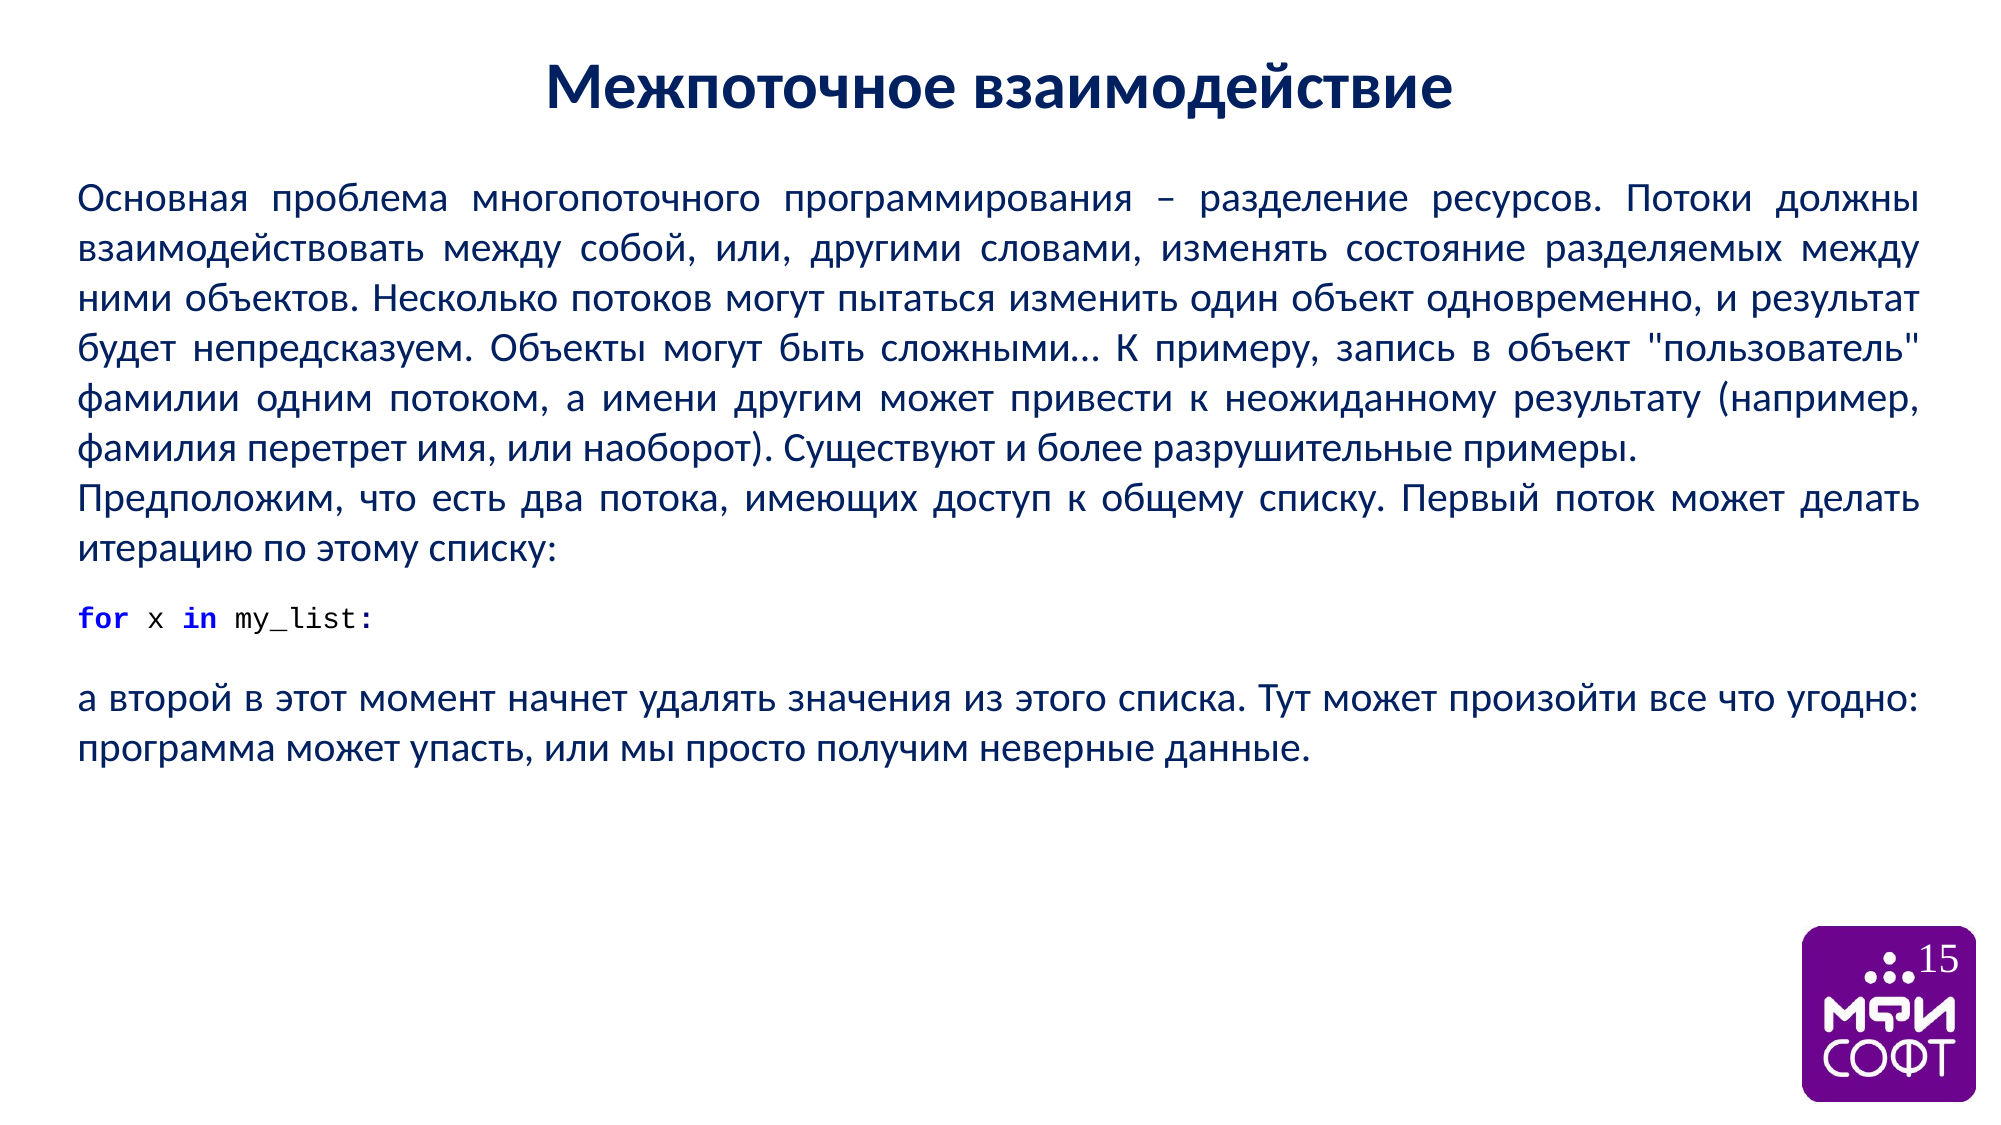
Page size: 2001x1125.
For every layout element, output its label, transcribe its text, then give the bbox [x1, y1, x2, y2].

title Межпоточное взаимодействие [0, 34, 2000, 149]
text_box Основная проблема многопоточного программирования – разделение ресурсов. Потоки должны взаимодействовать между собой, или, другими словами, изменять состояние разделяемых между ними объектов. Несколько потоков могут пытаться изменить один объект одновременно, и результат будет непредсказуем. Объекты могут быть сложными… К примеру, запись в объект "пользователь" фамилии одним потоком, а имени другим может привести к неожиданному результату (например, фамилия перетрет имя, или наоборот). Существуют и более разрушительные примеры. Предположим, что есть два потока, имеющих доступ к общему списку. Первый поток может делать итерацию по этому списку: for x in my_list: а второй в этот момент начнет удалять значения из этого списка. Тут может произойти все что угодно: программа может упасть, или мы просто получим неверные данные. [62, 162, 1936, 1097]
picture [1802, 926, 1976, 1102]
